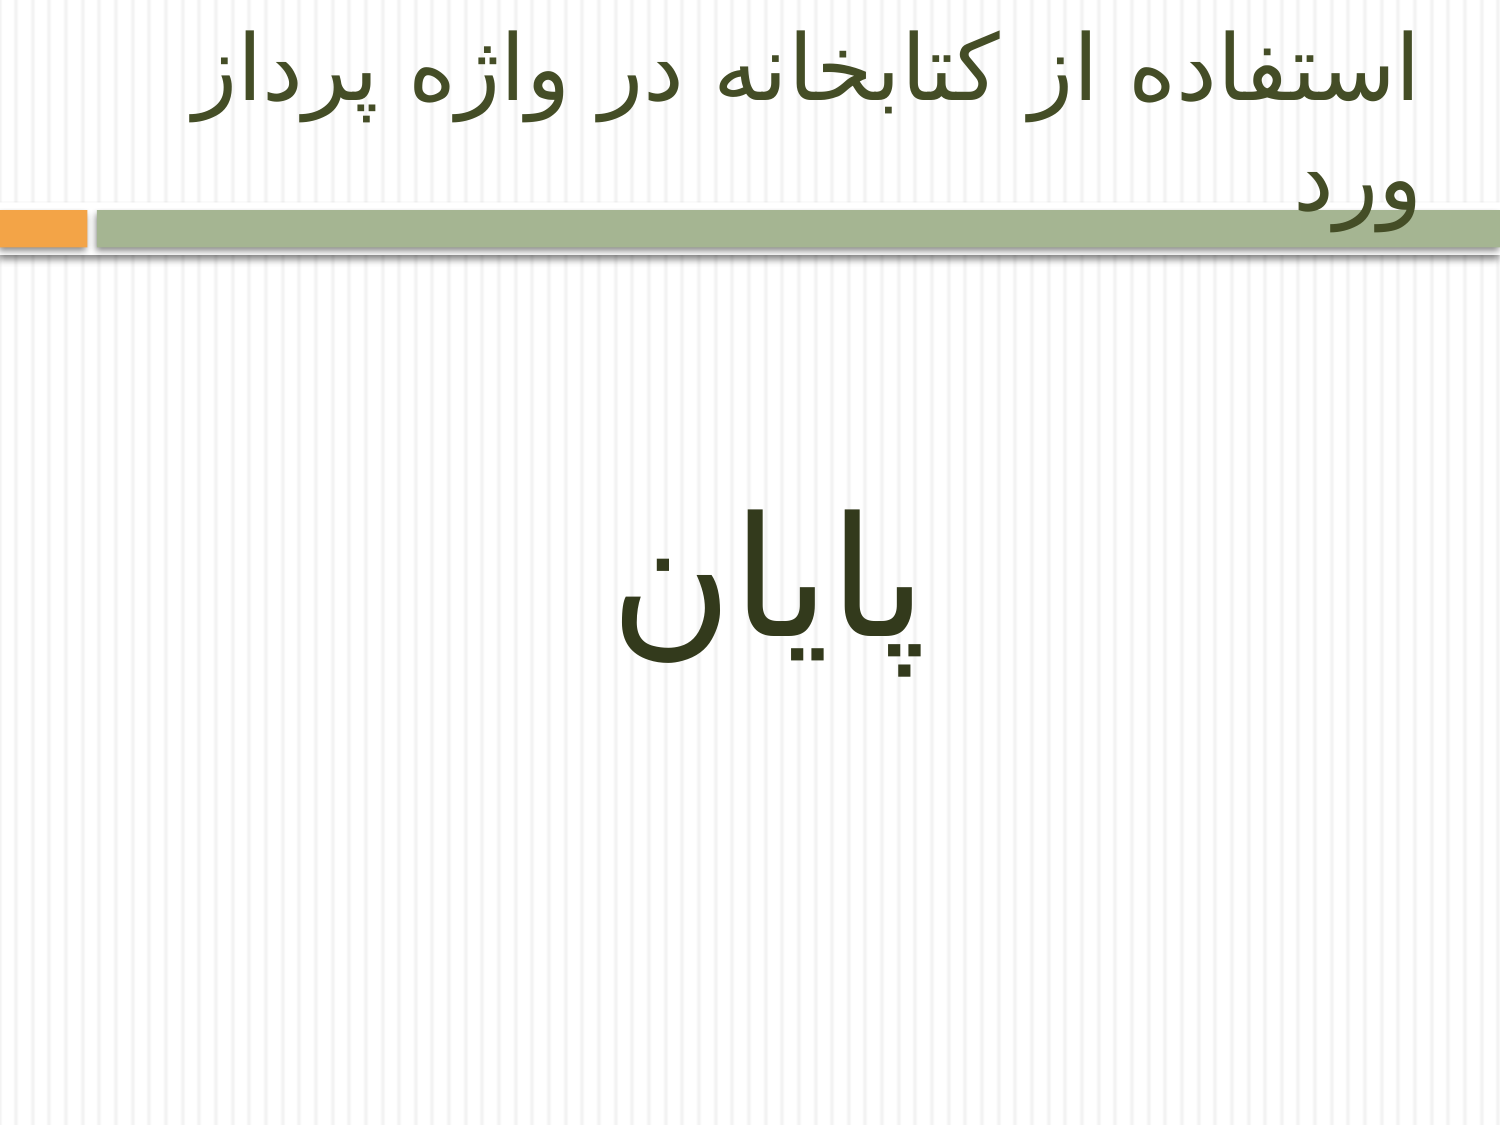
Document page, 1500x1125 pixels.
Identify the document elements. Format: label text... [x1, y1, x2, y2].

list پایان [100, 262, 1438, 1100]
title استفاده از کتابخانه در واژه پرداز ورد [100, 37, 1438, 200]
